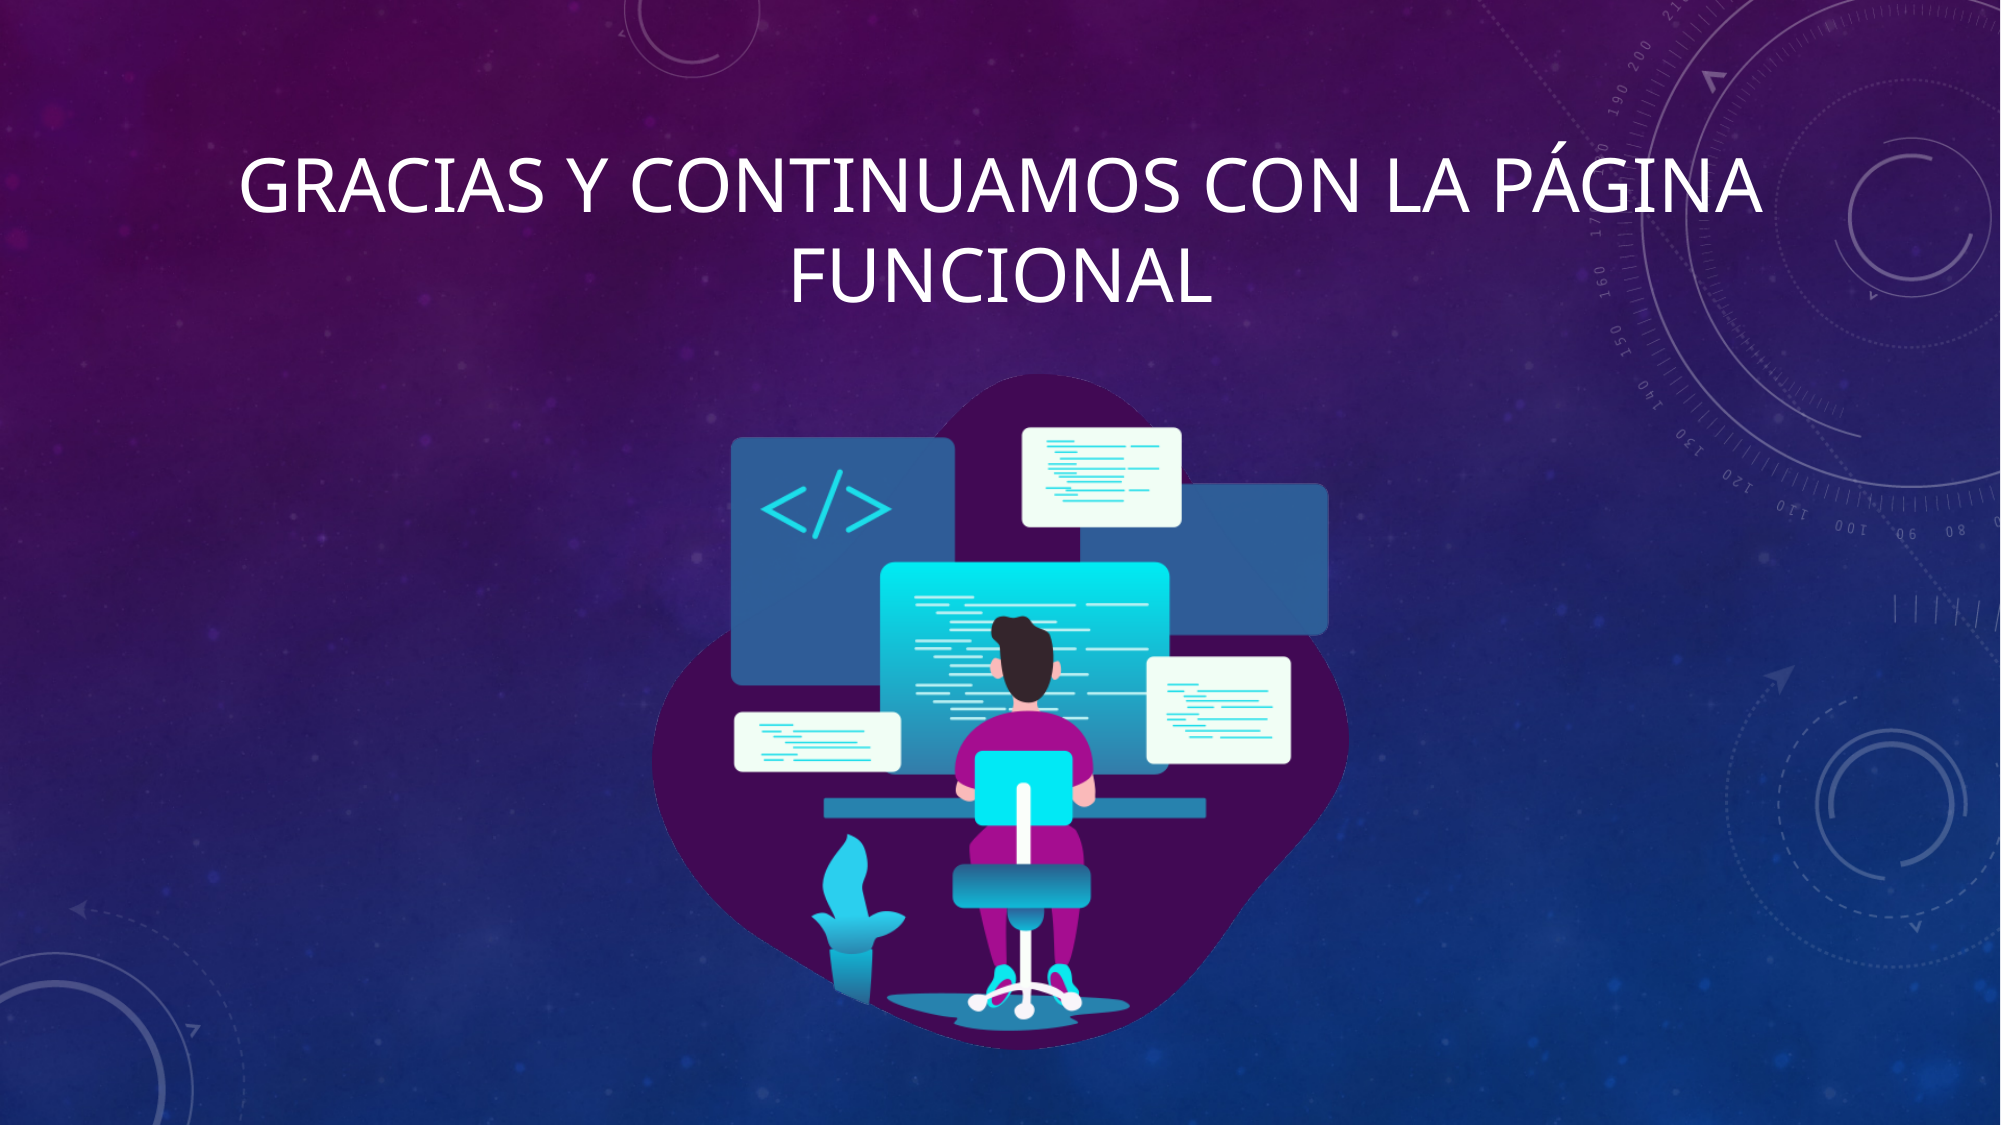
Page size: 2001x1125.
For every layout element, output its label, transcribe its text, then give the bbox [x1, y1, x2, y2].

title Gracias y continuamos con la página funcional [141, 103, 1861, 351]
picture [0, 0, 2001, 1125]
